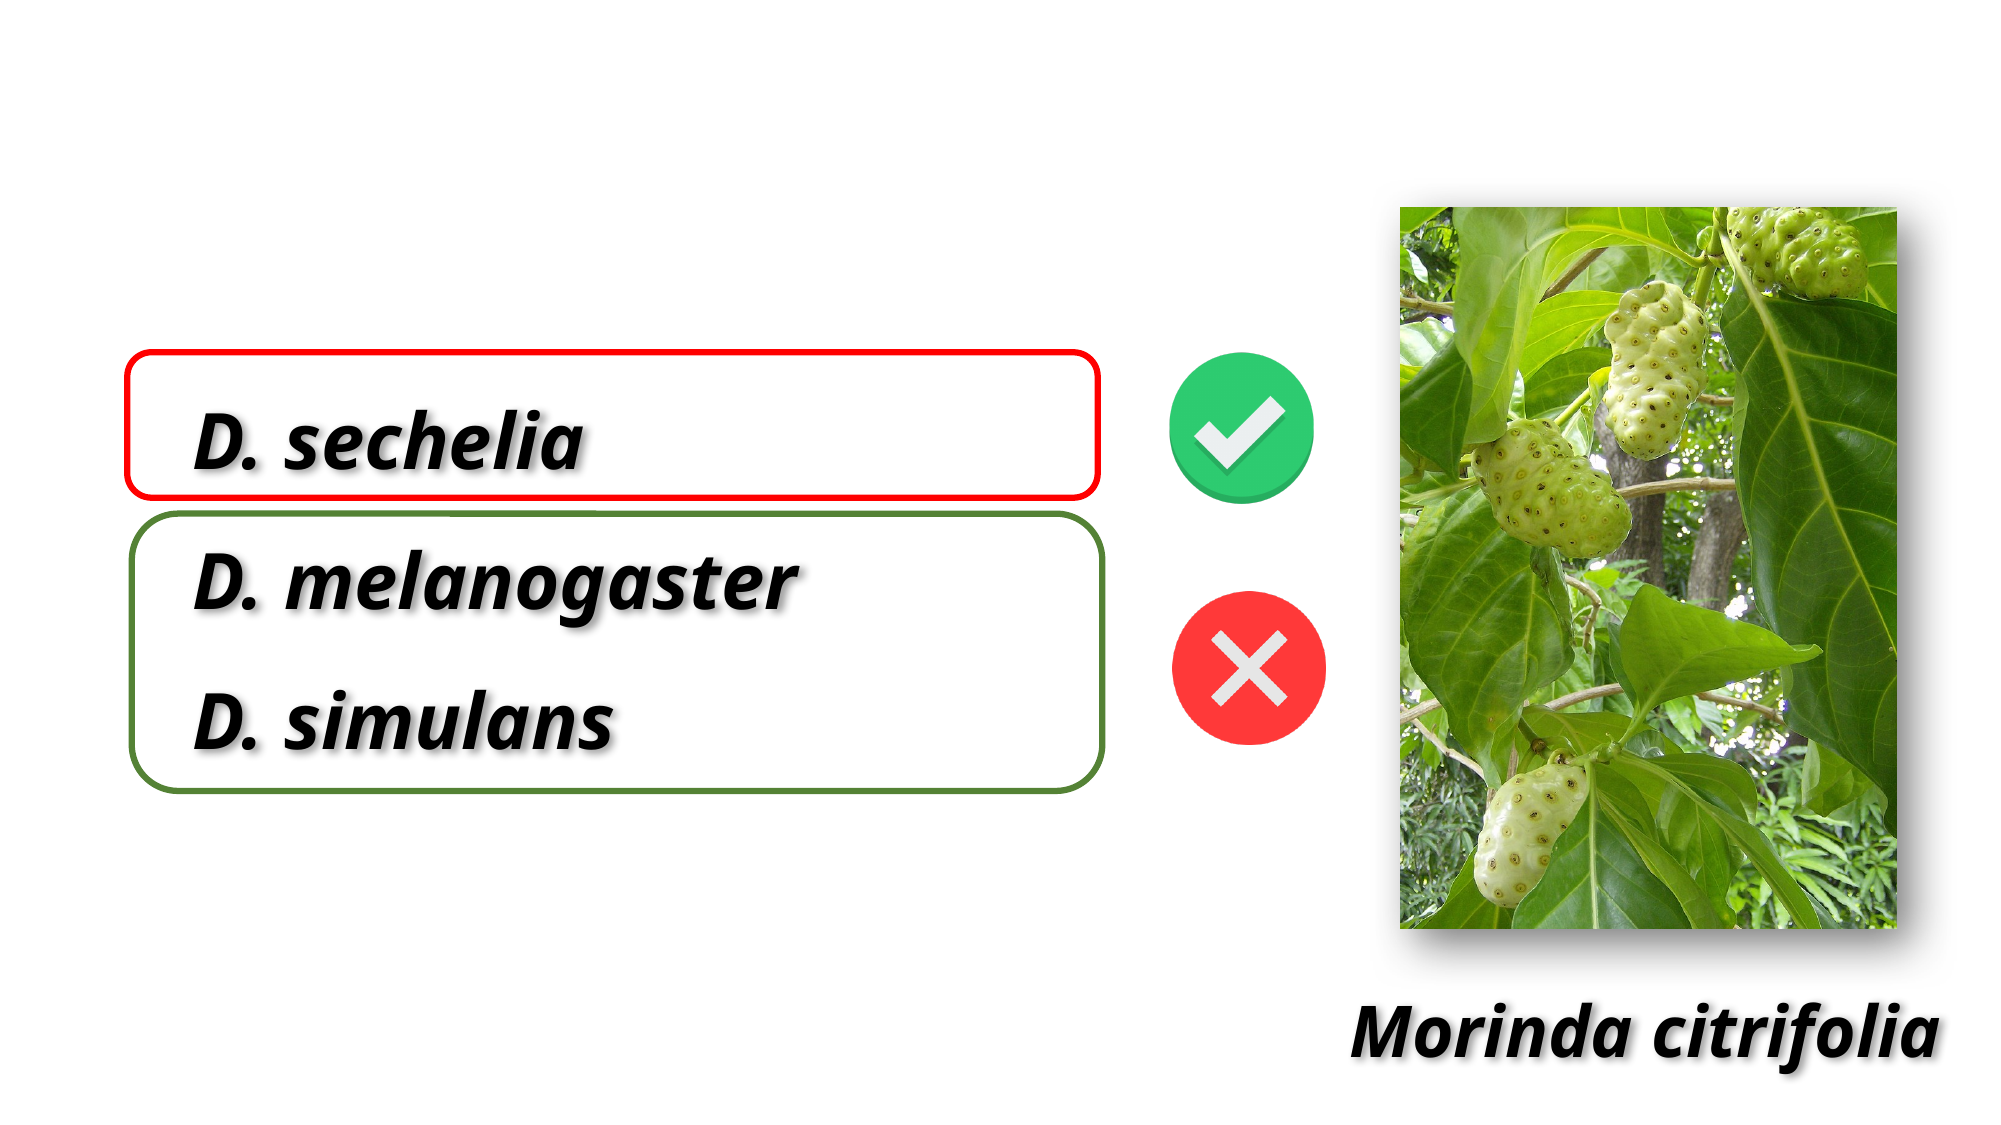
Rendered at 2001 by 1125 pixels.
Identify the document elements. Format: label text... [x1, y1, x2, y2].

text_box [126, 351, 1099, 499]
picture [1172, 591, 1326, 746]
picture [1399, 207, 1897, 929]
text_box Morinda citrifolia [1309, 934, 1982, 1080]
picture [1155, 338, 1328, 511]
text_box D. sechelia D. melanogaster D. simulans [177, 336, 1121, 774]
text_box [130, 512, 1104, 792]
